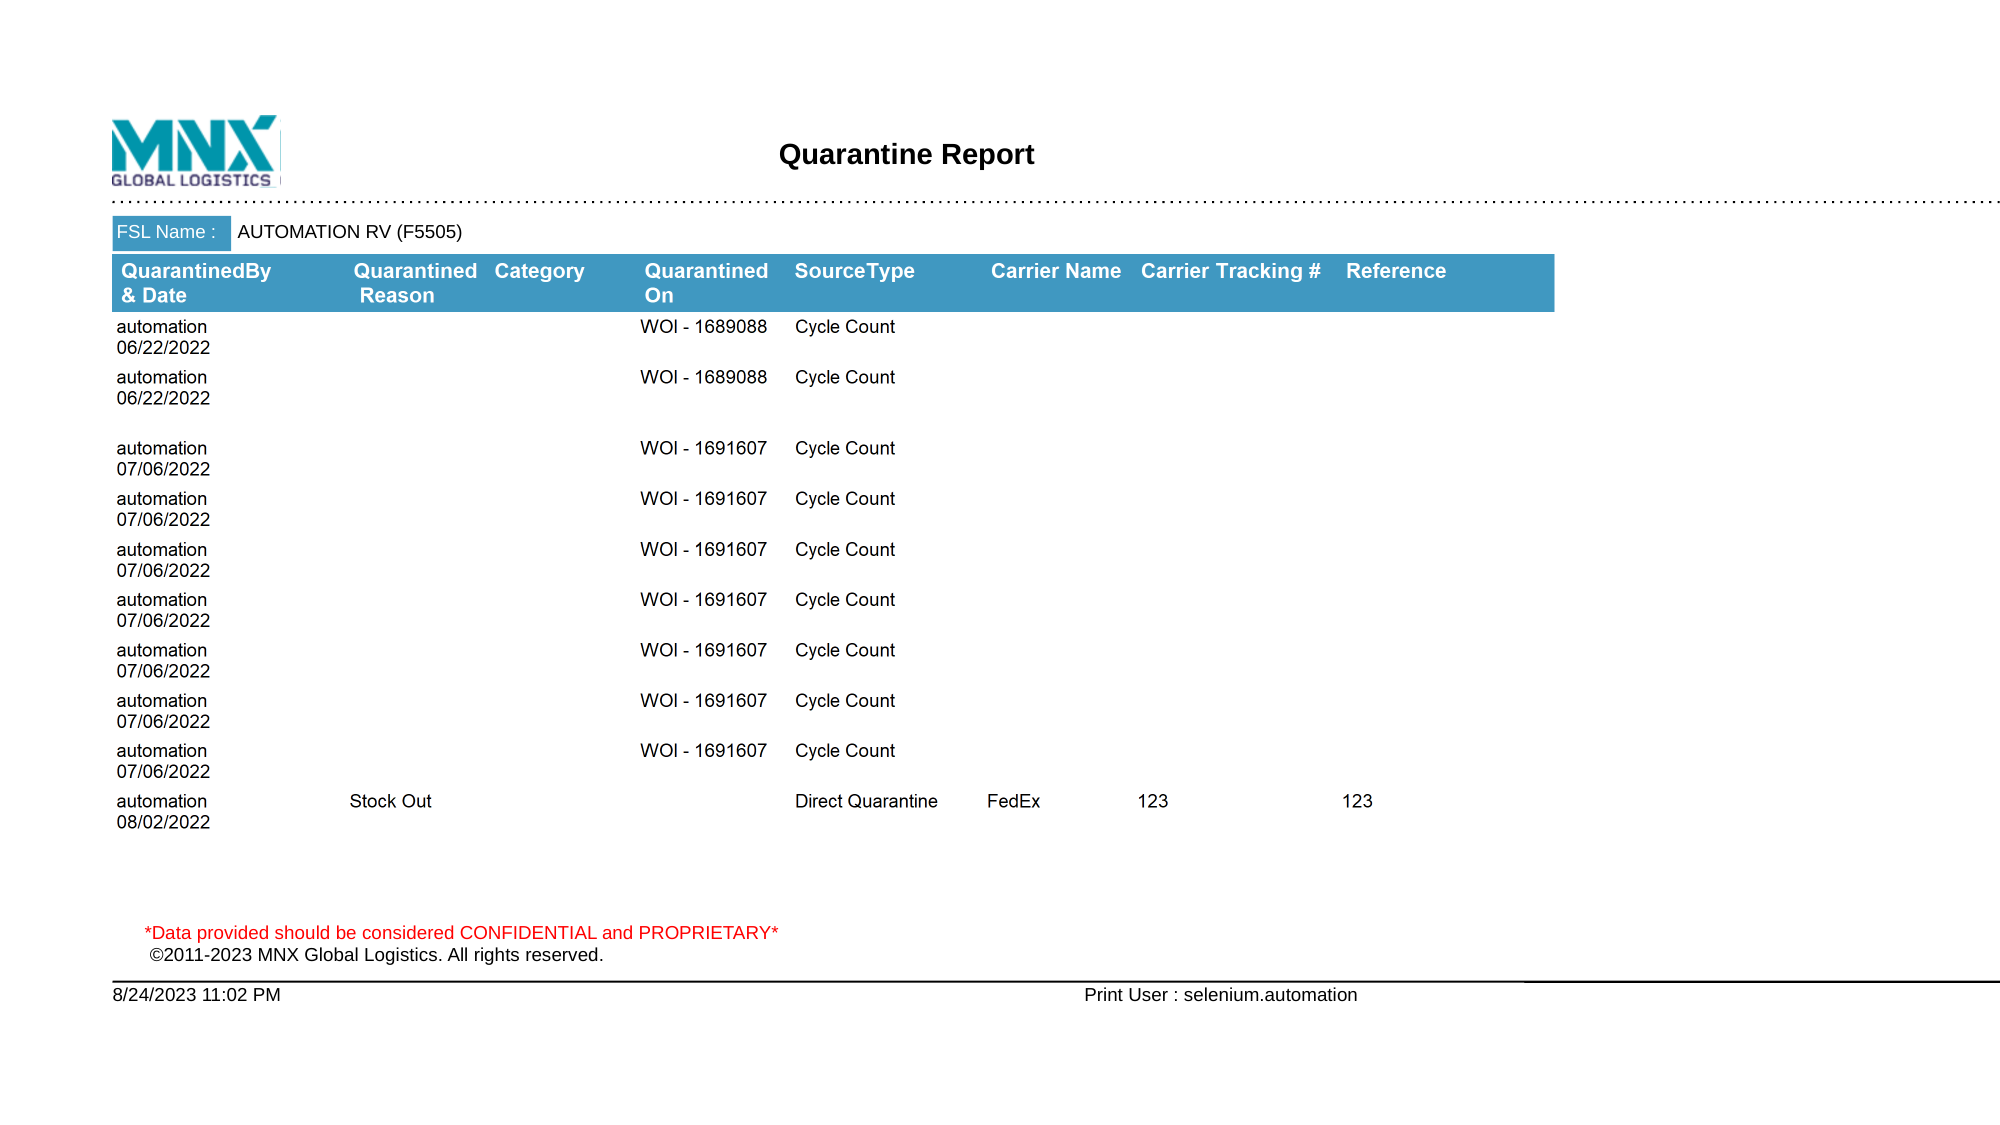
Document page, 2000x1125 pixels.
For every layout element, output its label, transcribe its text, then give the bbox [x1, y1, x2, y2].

picture [112, 254, 1555, 837]
text_box AUTOMATION RV (F5505) [233, 215, 669, 252]
picture [112, 115, 323, 188]
text_box FSL Name : [112, 215, 232, 252]
text_box *Data provided should be considered CONFIDENTIAL and PROPRIETARY* [144, 920, 1158, 942]
text_box Quarantine Report [562, 131, 1252, 173]
text_box Print User : selenium.automation [1055, 983, 1387, 1013]
text_box ©2011-2023 MNX Global Logistics. All rights reserved. [144, 942, 1158, 964]
text_box 8/24/2023 11:02 PM [112, 983, 343, 1013]
